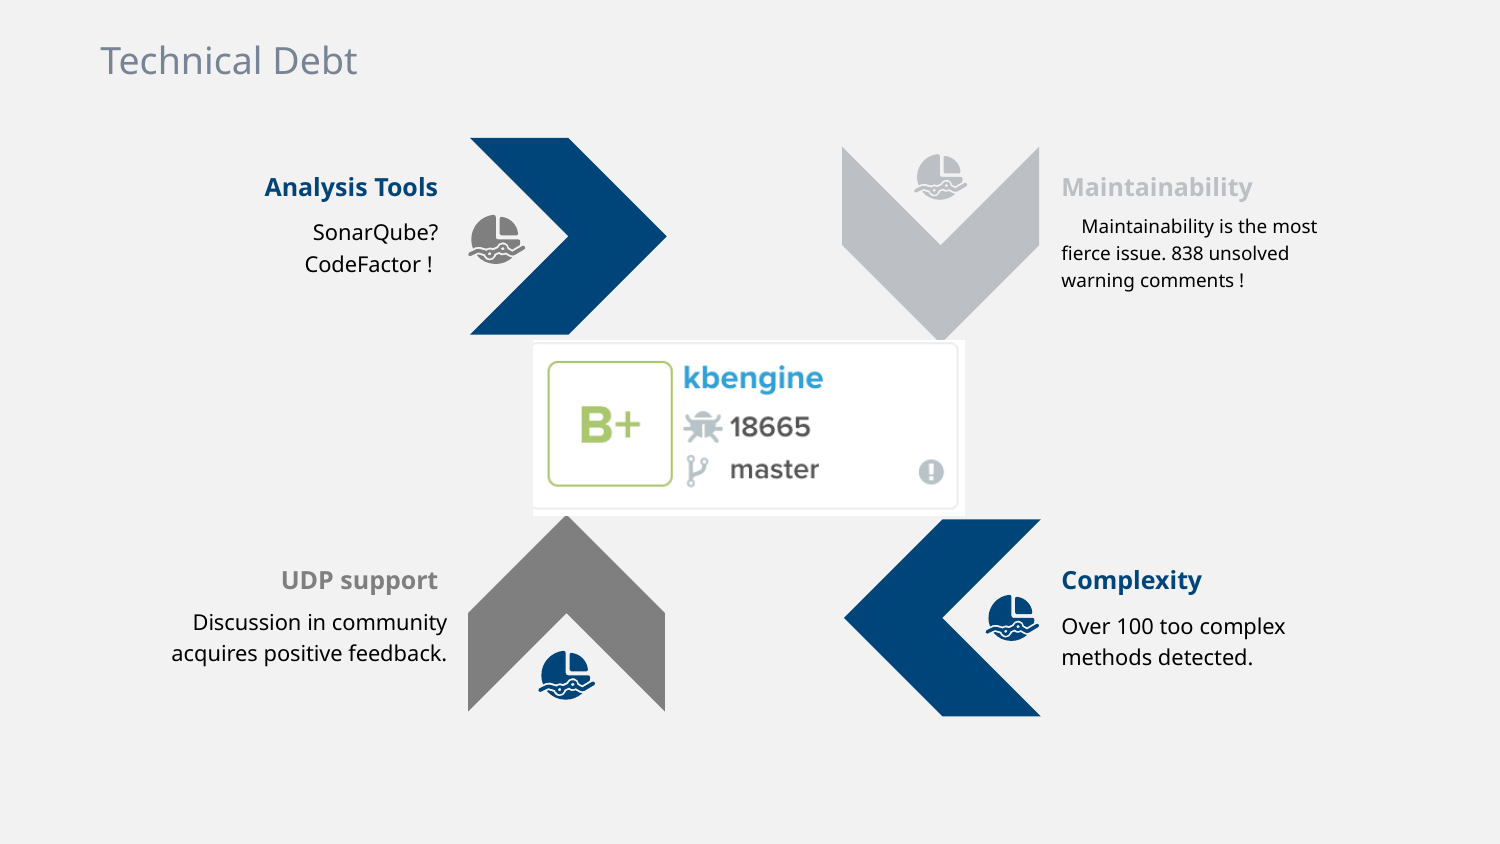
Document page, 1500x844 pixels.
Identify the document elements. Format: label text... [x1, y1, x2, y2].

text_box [843, 519, 1041, 717]
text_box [1049, 564, 1353, 676]
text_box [467, 514, 666, 712]
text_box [467, 137, 667, 335]
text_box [841, 146, 1040, 344]
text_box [1049, 170, 1365, 293]
picture [533, 340, 966, 516]
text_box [147, 170, 451, 282]
text_box Technical Debt [100, 28, 450, 91]
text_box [147, 564, 460, 694]
